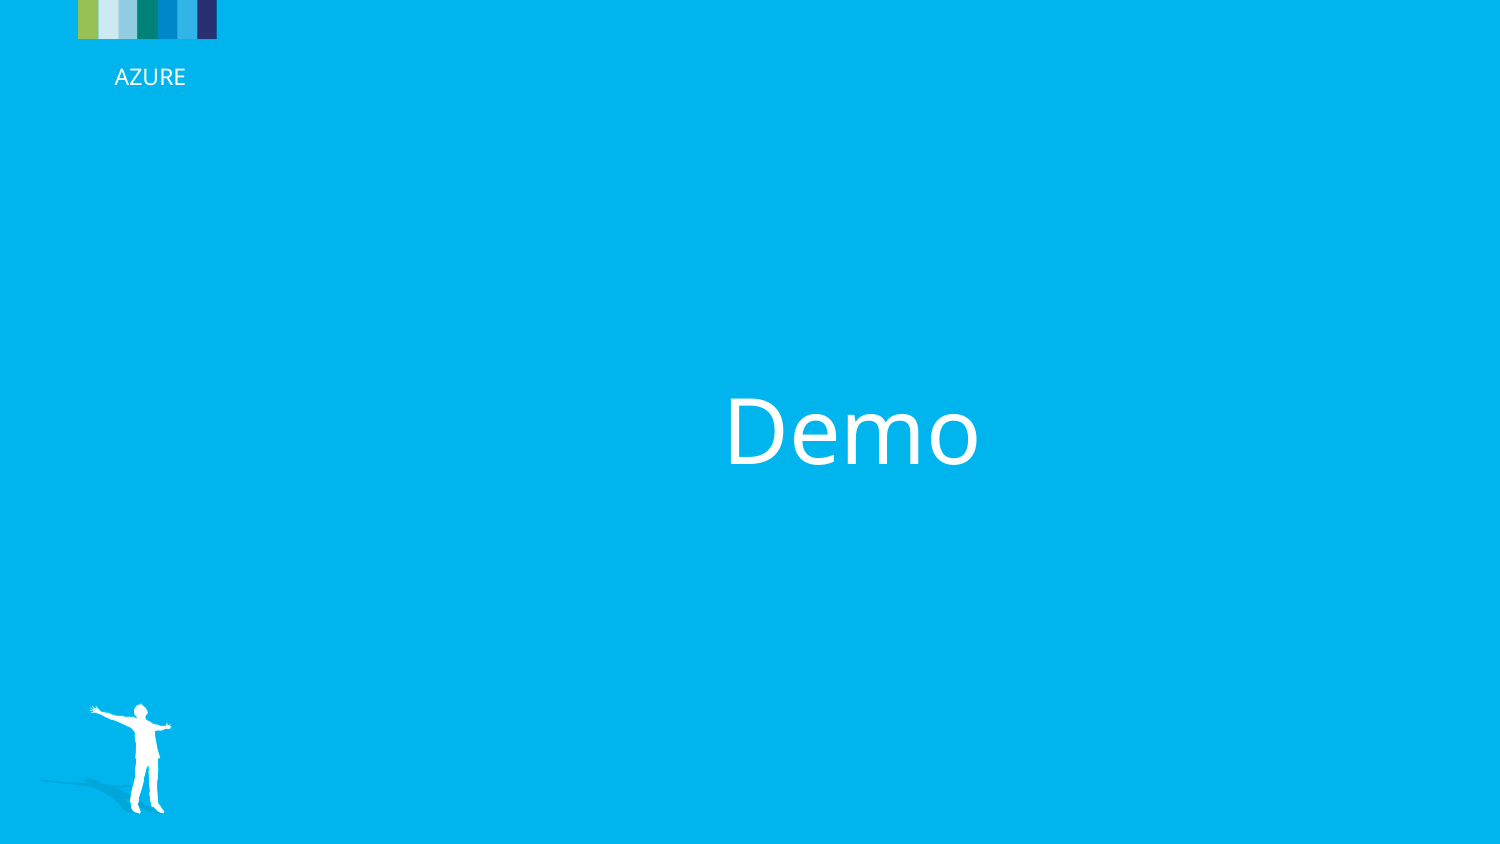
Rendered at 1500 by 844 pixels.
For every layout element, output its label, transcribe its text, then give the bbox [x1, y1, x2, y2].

picture [79, 0, 157, 38]
picture [91, 705, 170, 813]
picture [179, 0, 216, 38]
title Demo [277, 43, 1428, 812]
